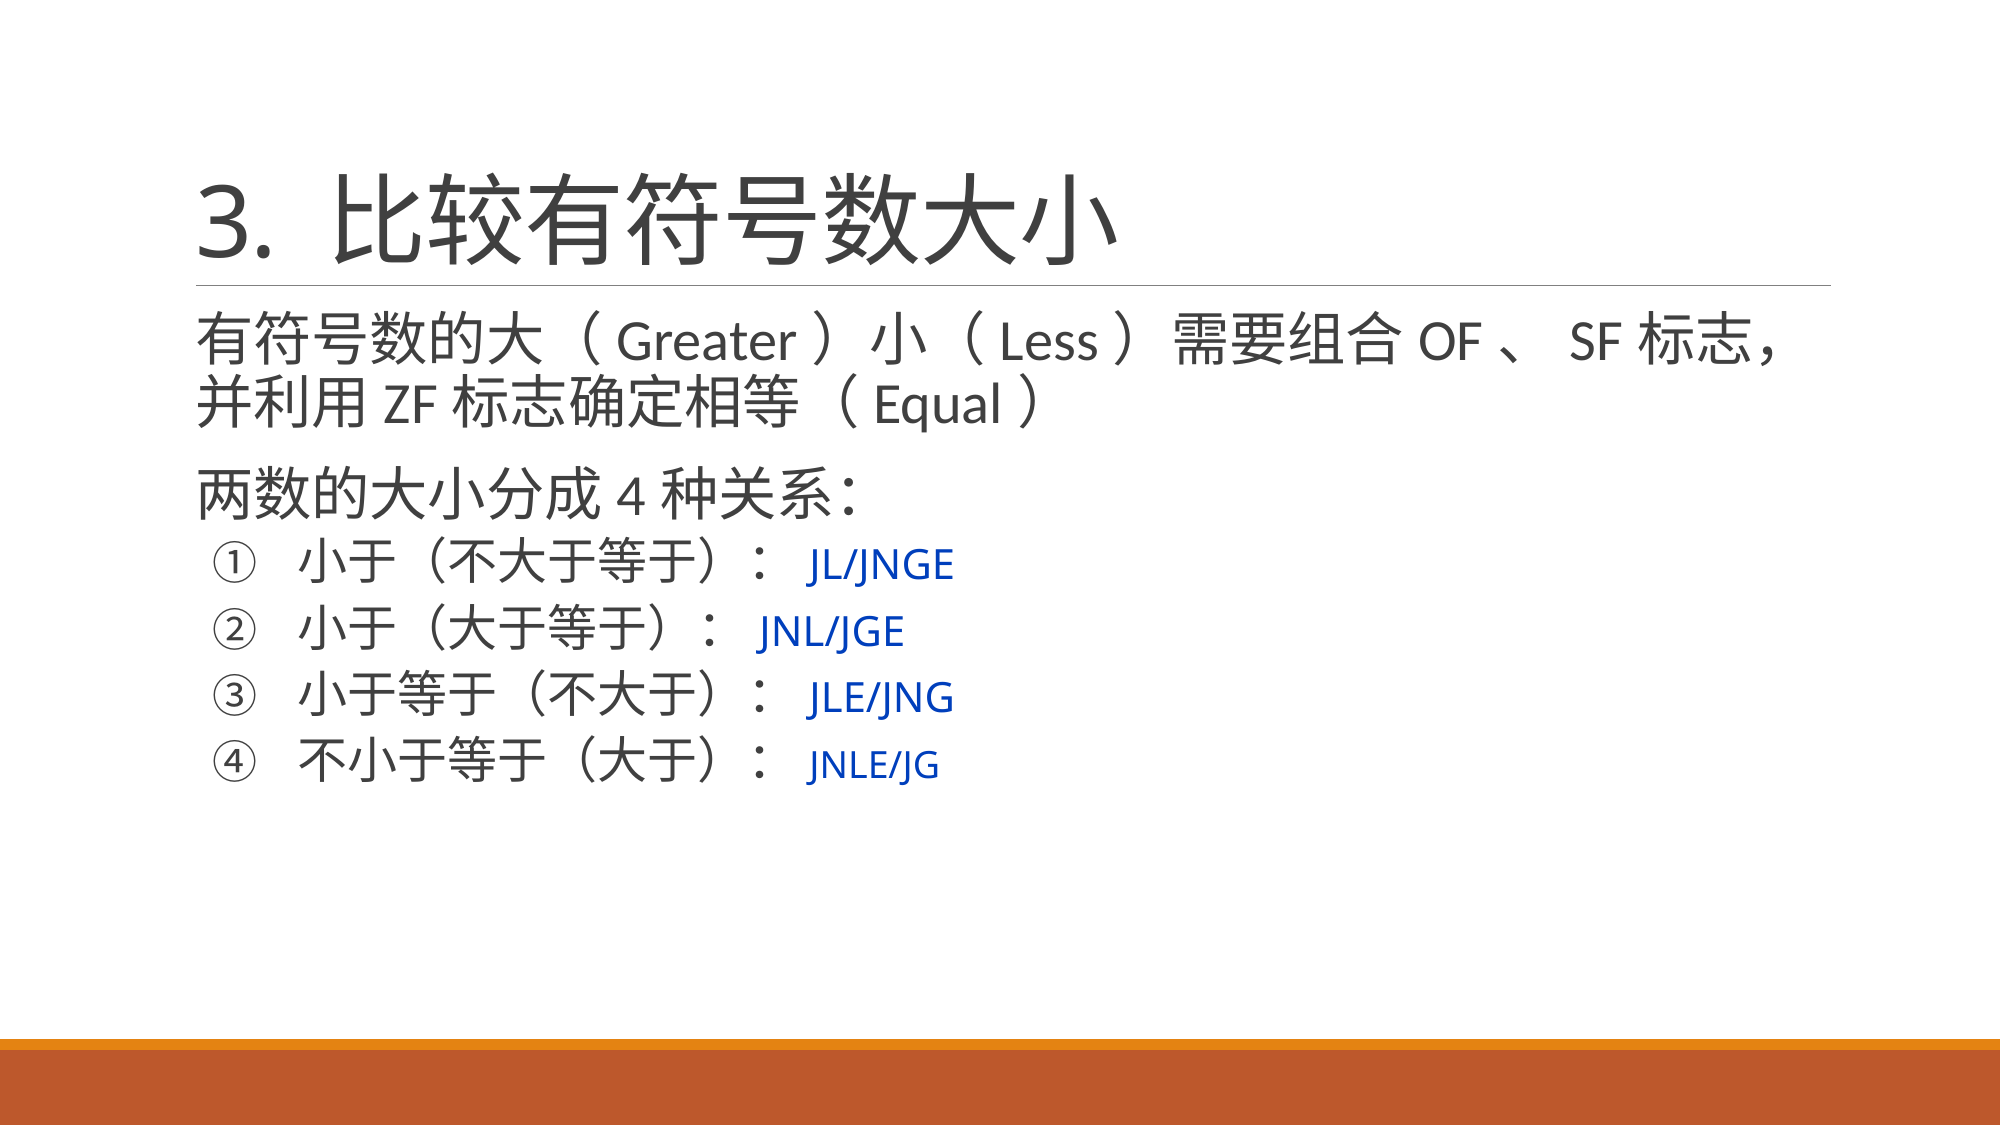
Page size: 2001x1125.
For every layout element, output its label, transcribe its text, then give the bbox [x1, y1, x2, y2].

list 有符号数的大（Greater）小（Less）需要组合OF、SF标志，并利用ZF标志确定相等（Equal） 两数的大小分成4种关系： 小于（不大于等于）：JL/JNGE 小于（大于等于）：JNL/JGE 小于等于（不大于）：JLE/JNG 不小于等于（大于）：JNLE/JG [180, 302, 1830, 963]
title 3. 比较有符号数大小 [180, 47, 1830, 285]
